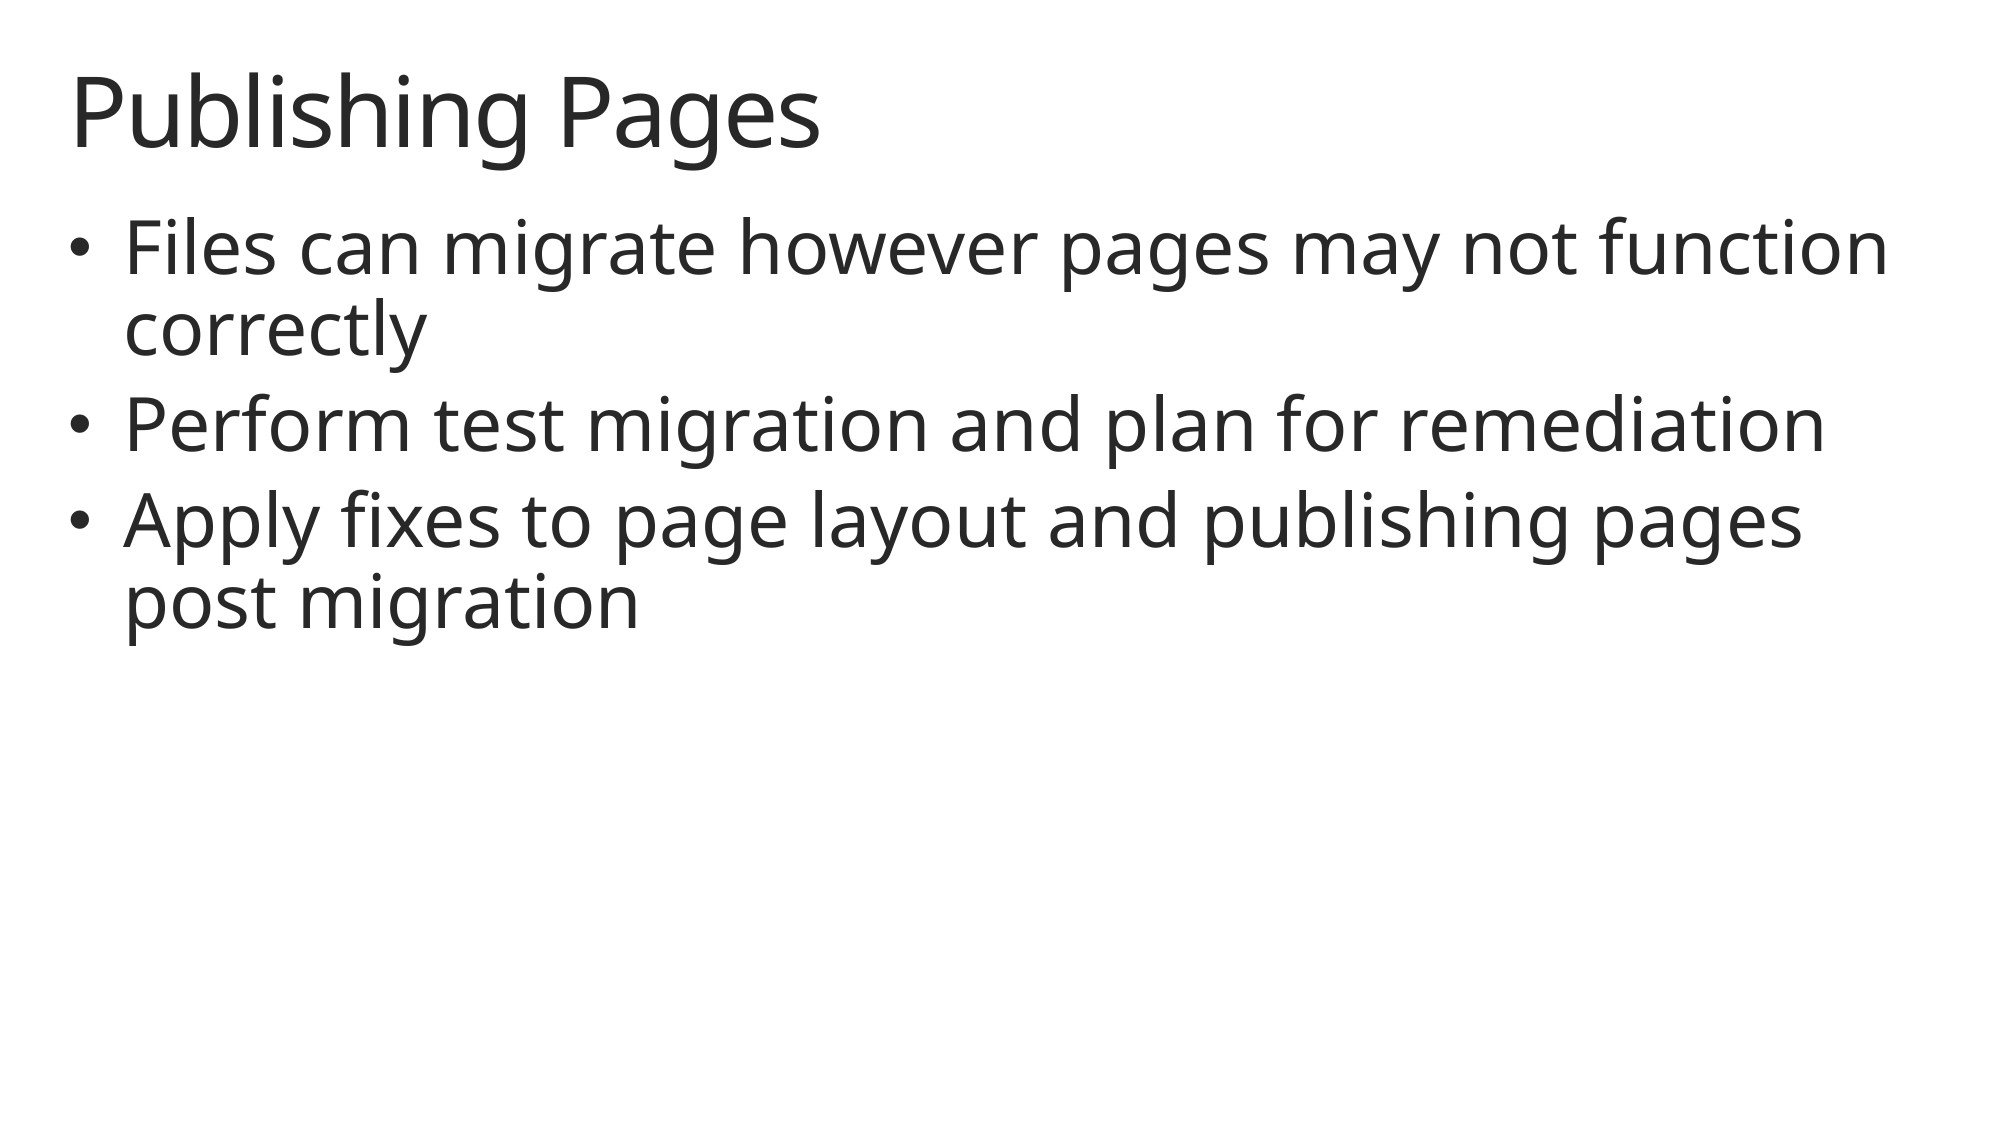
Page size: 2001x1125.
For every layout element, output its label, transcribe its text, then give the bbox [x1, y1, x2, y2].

list Files can migrate however pages may not function correctly Perform test migration and plan for remediation Apply fixes to page layout and publishing pages post migration [44, 195, 1956, 671]
title Publishing Pages [44, 47, 1957, 196]
